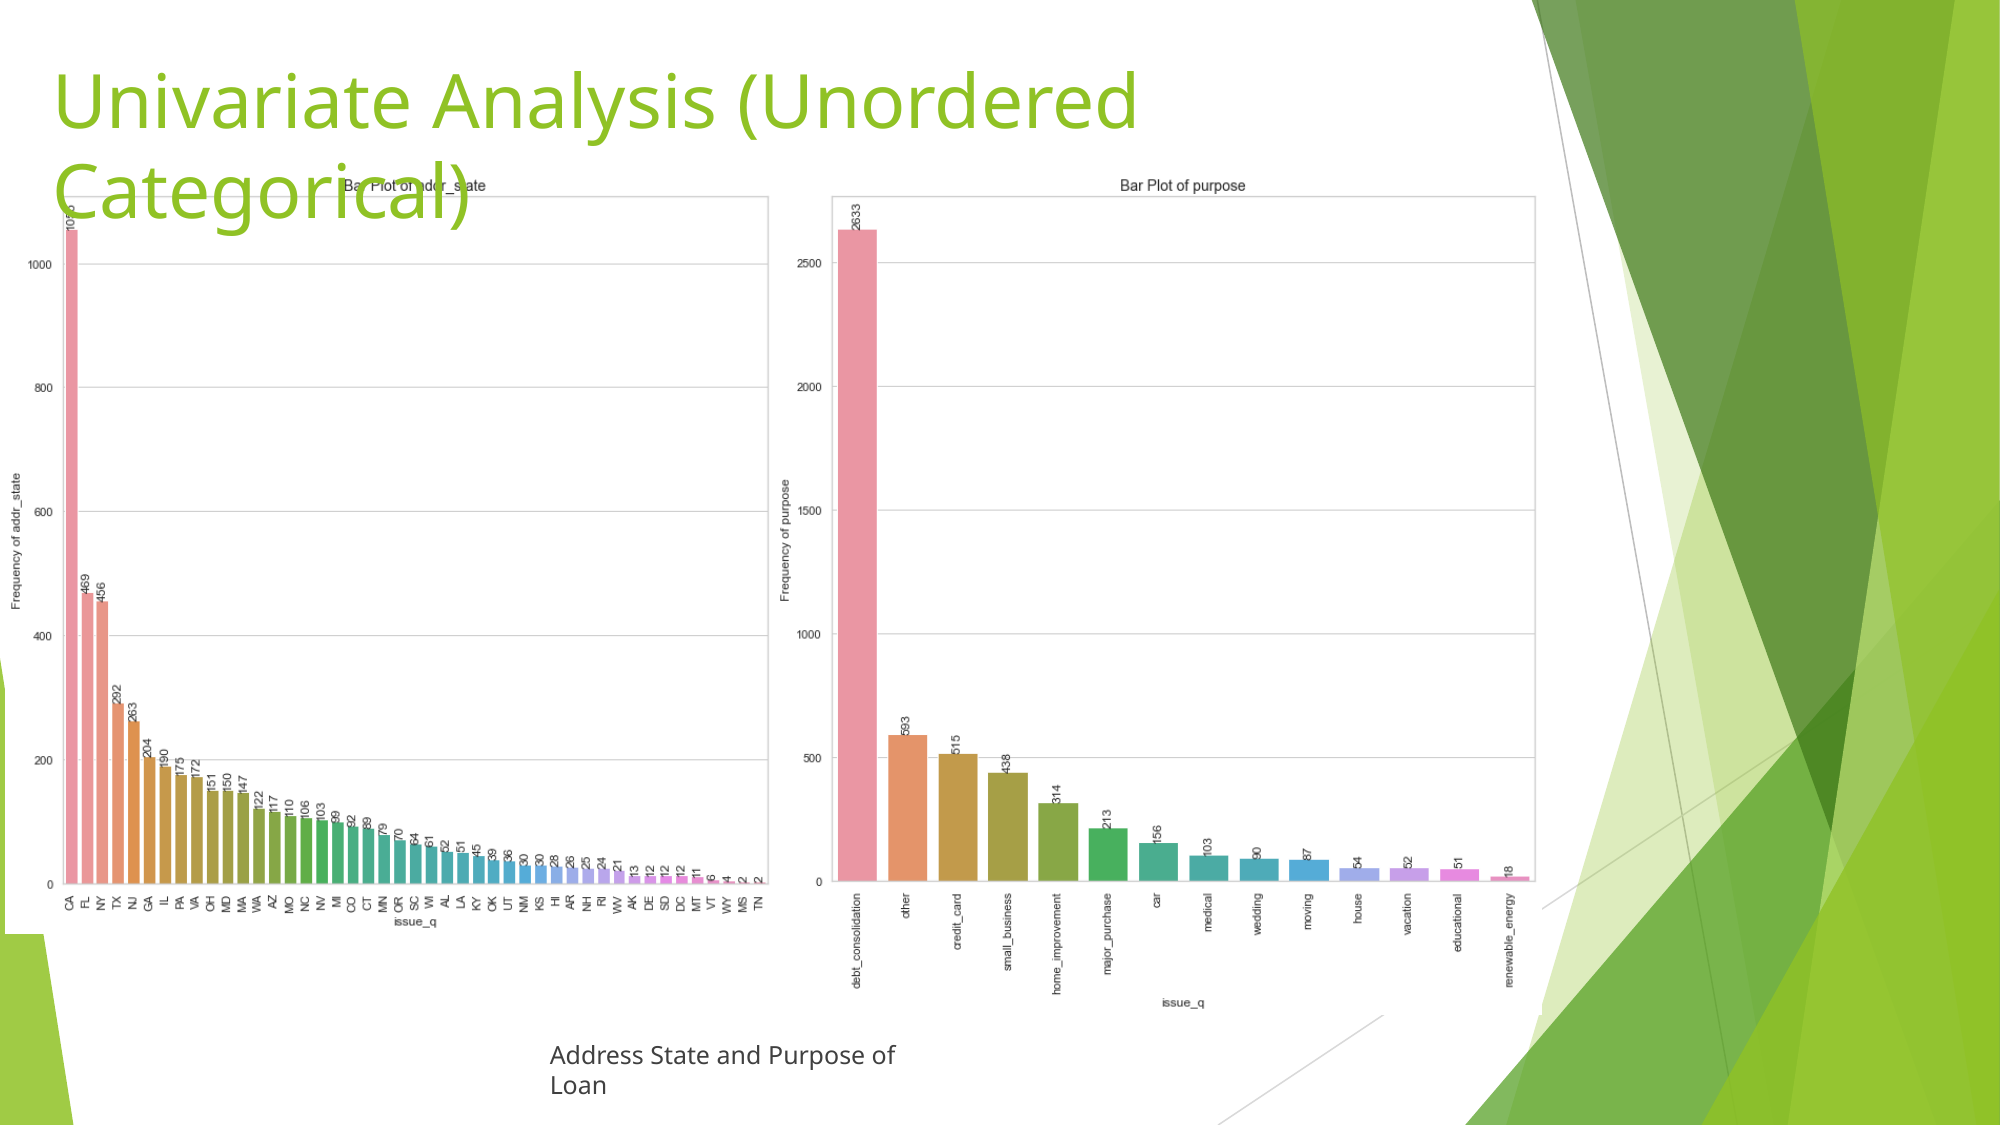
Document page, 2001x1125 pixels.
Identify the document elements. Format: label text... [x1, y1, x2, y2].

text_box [0, 172, 1542, 1125]
title Univariate Analysis (Unordered Categorical) [50, 51, 1522, 171]
